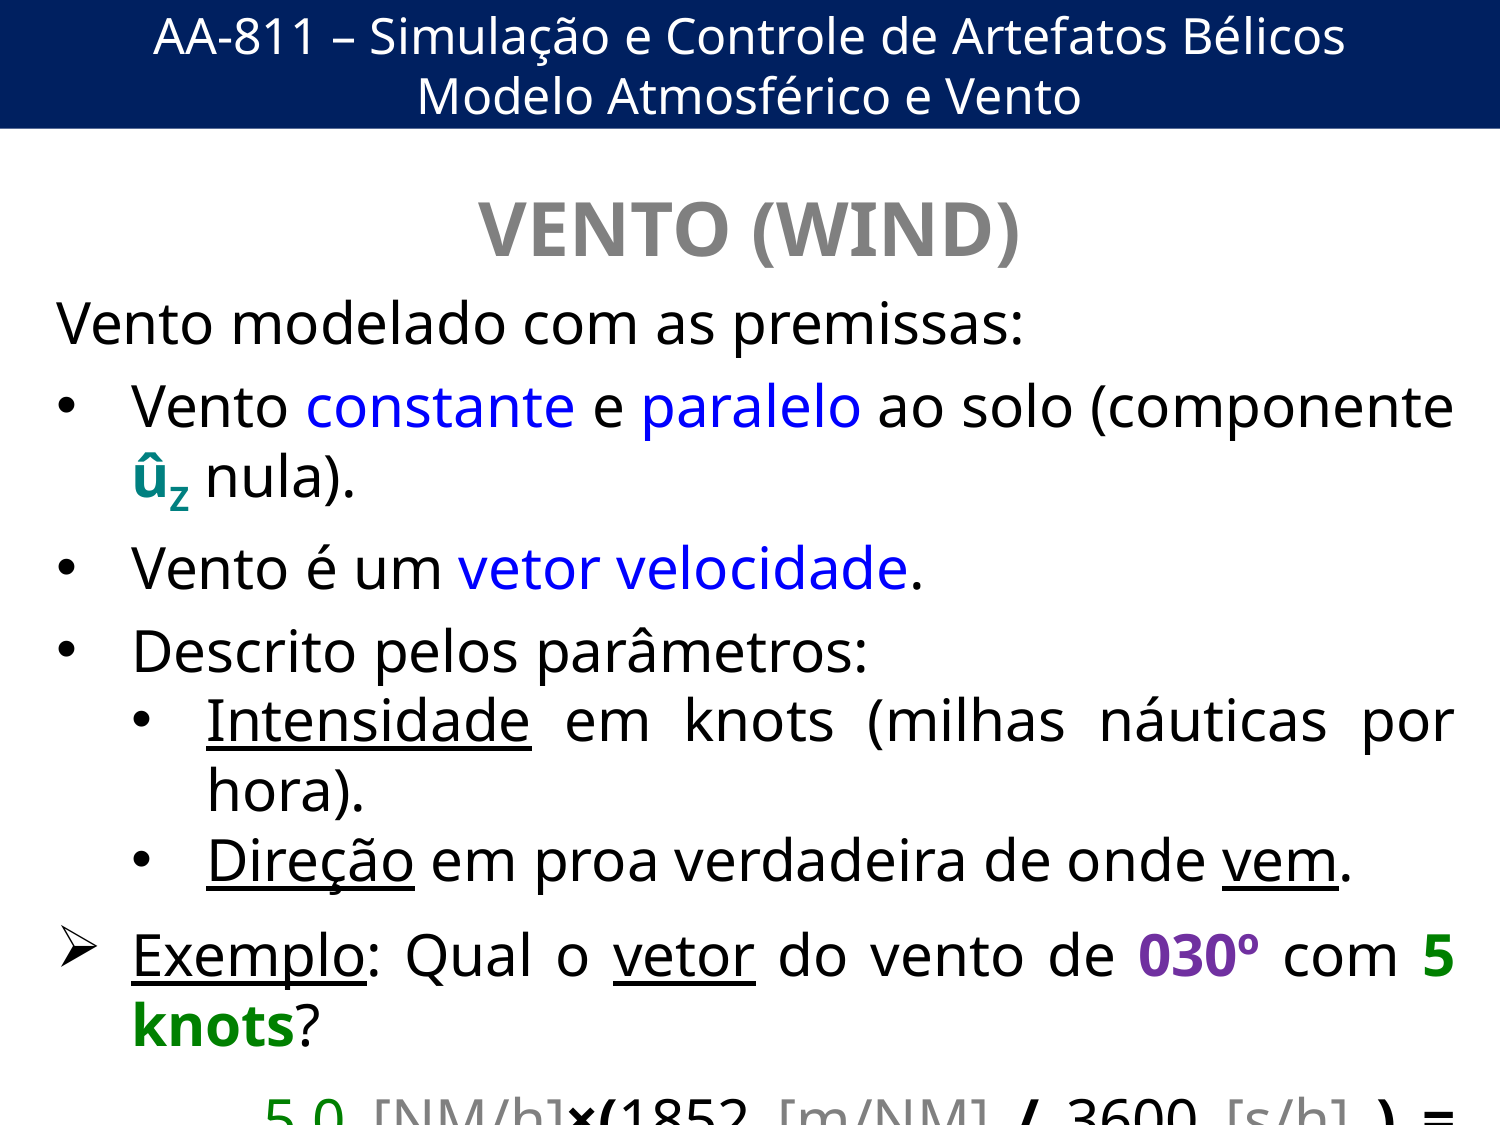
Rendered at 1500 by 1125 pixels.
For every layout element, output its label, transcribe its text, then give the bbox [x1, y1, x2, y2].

subtitle Vento modelado com as premissas: Vento constante e paralelo ao solo (componente ûZ nula). Vento é um vetor velocidade. Descrito pelos parâmetros: Intensidade em knots (milhas náuticas por hora). Direção em proa verdadeira de onde vem. Exemplo: Qual o vetor do vento de 030º com 5 knots? 5,0 [NM/h]×(1852 [m/NM] / 3600 [s/h] ) = 2,57[m/s] VW = 2,57 [m/s] ×( ûX cos 210º + ûY sen 210º ) [41, 278, 1471, 1083]
text_box VENTO (WIND) [147, 128, 1353, 342]
text_box AA-811 – Simulação e Controle de Artefatos Bélicos Modelo Atmosférico e Vento [0, 0, 1500, 131]
